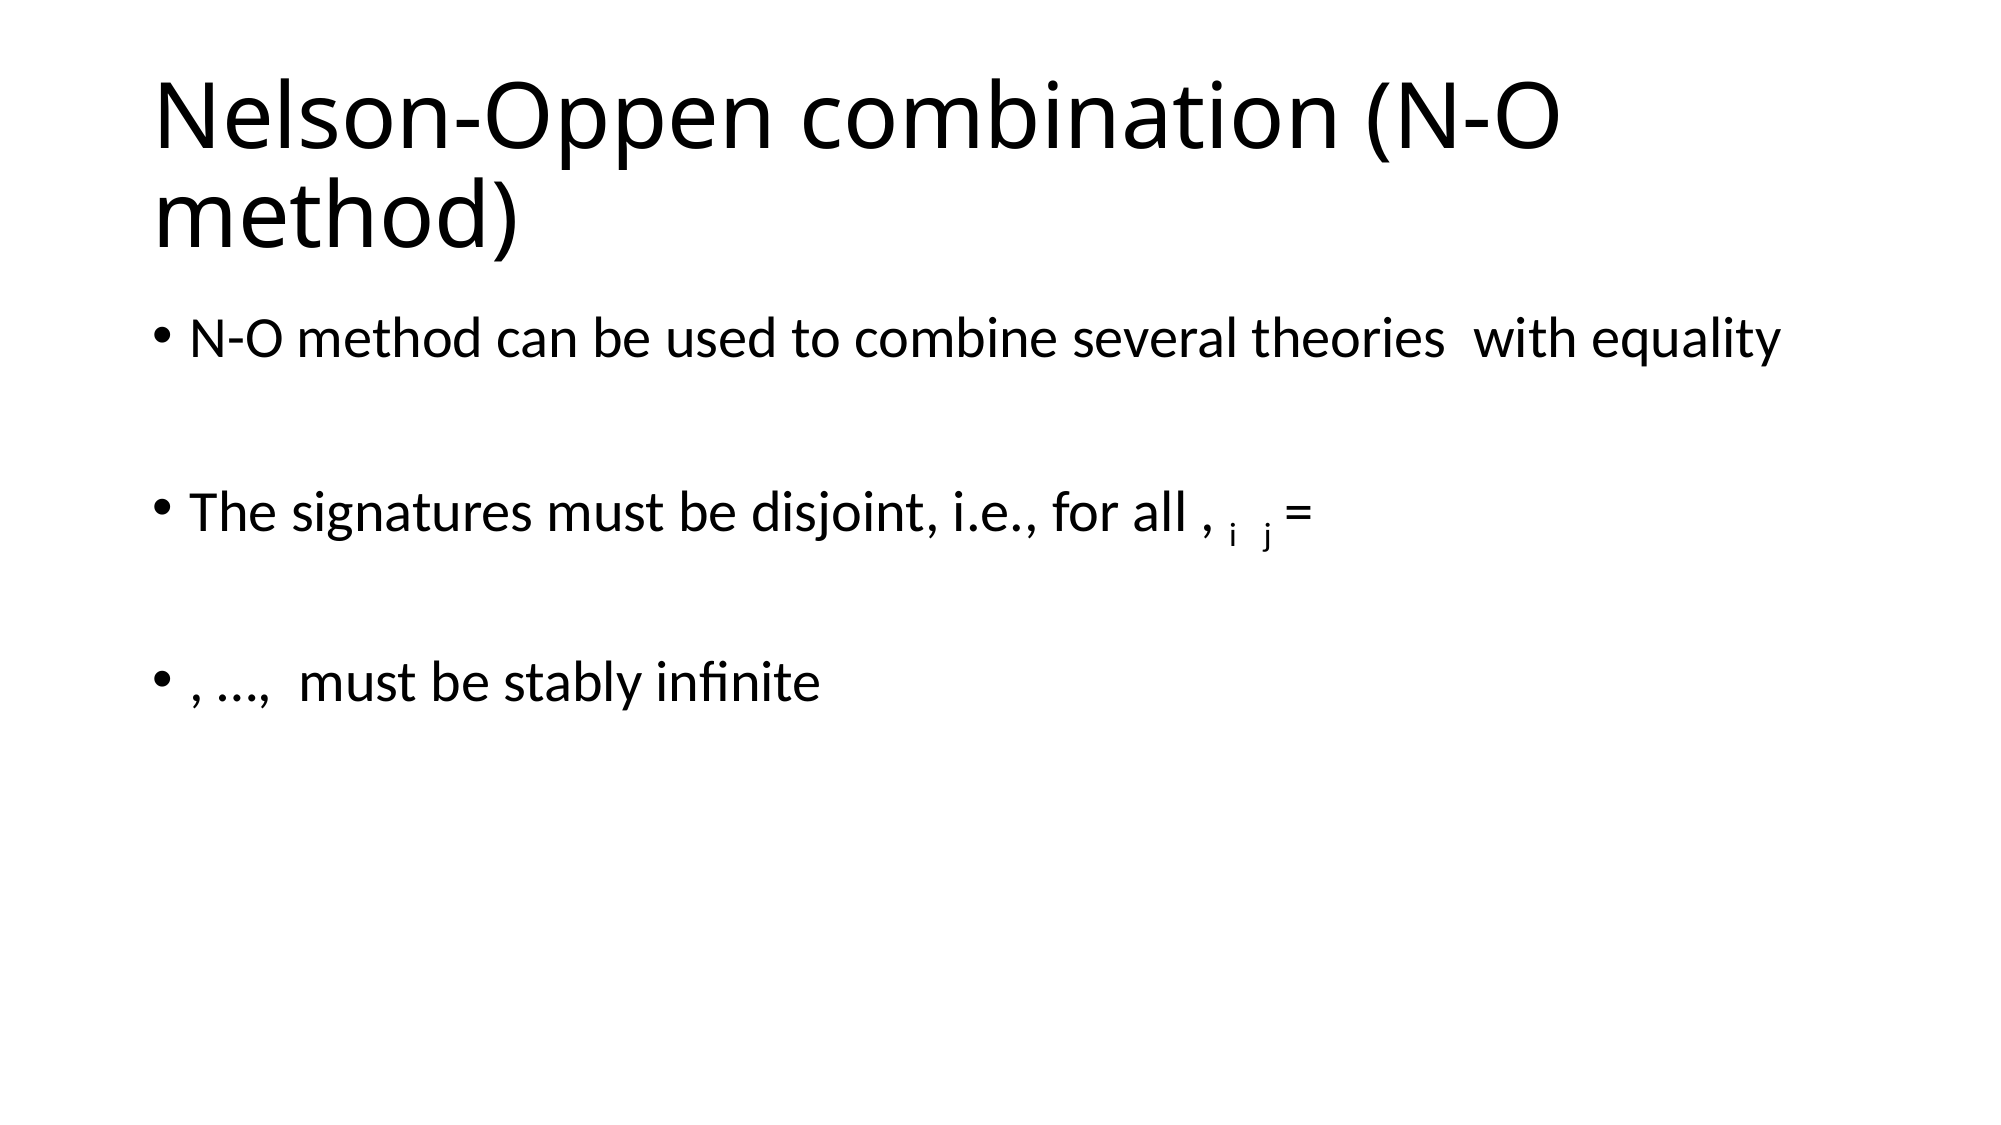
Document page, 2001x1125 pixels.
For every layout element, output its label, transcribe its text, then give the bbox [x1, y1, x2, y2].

title Nelson-Oppen combination (N-O method) [137, 59, 1863, 278]
